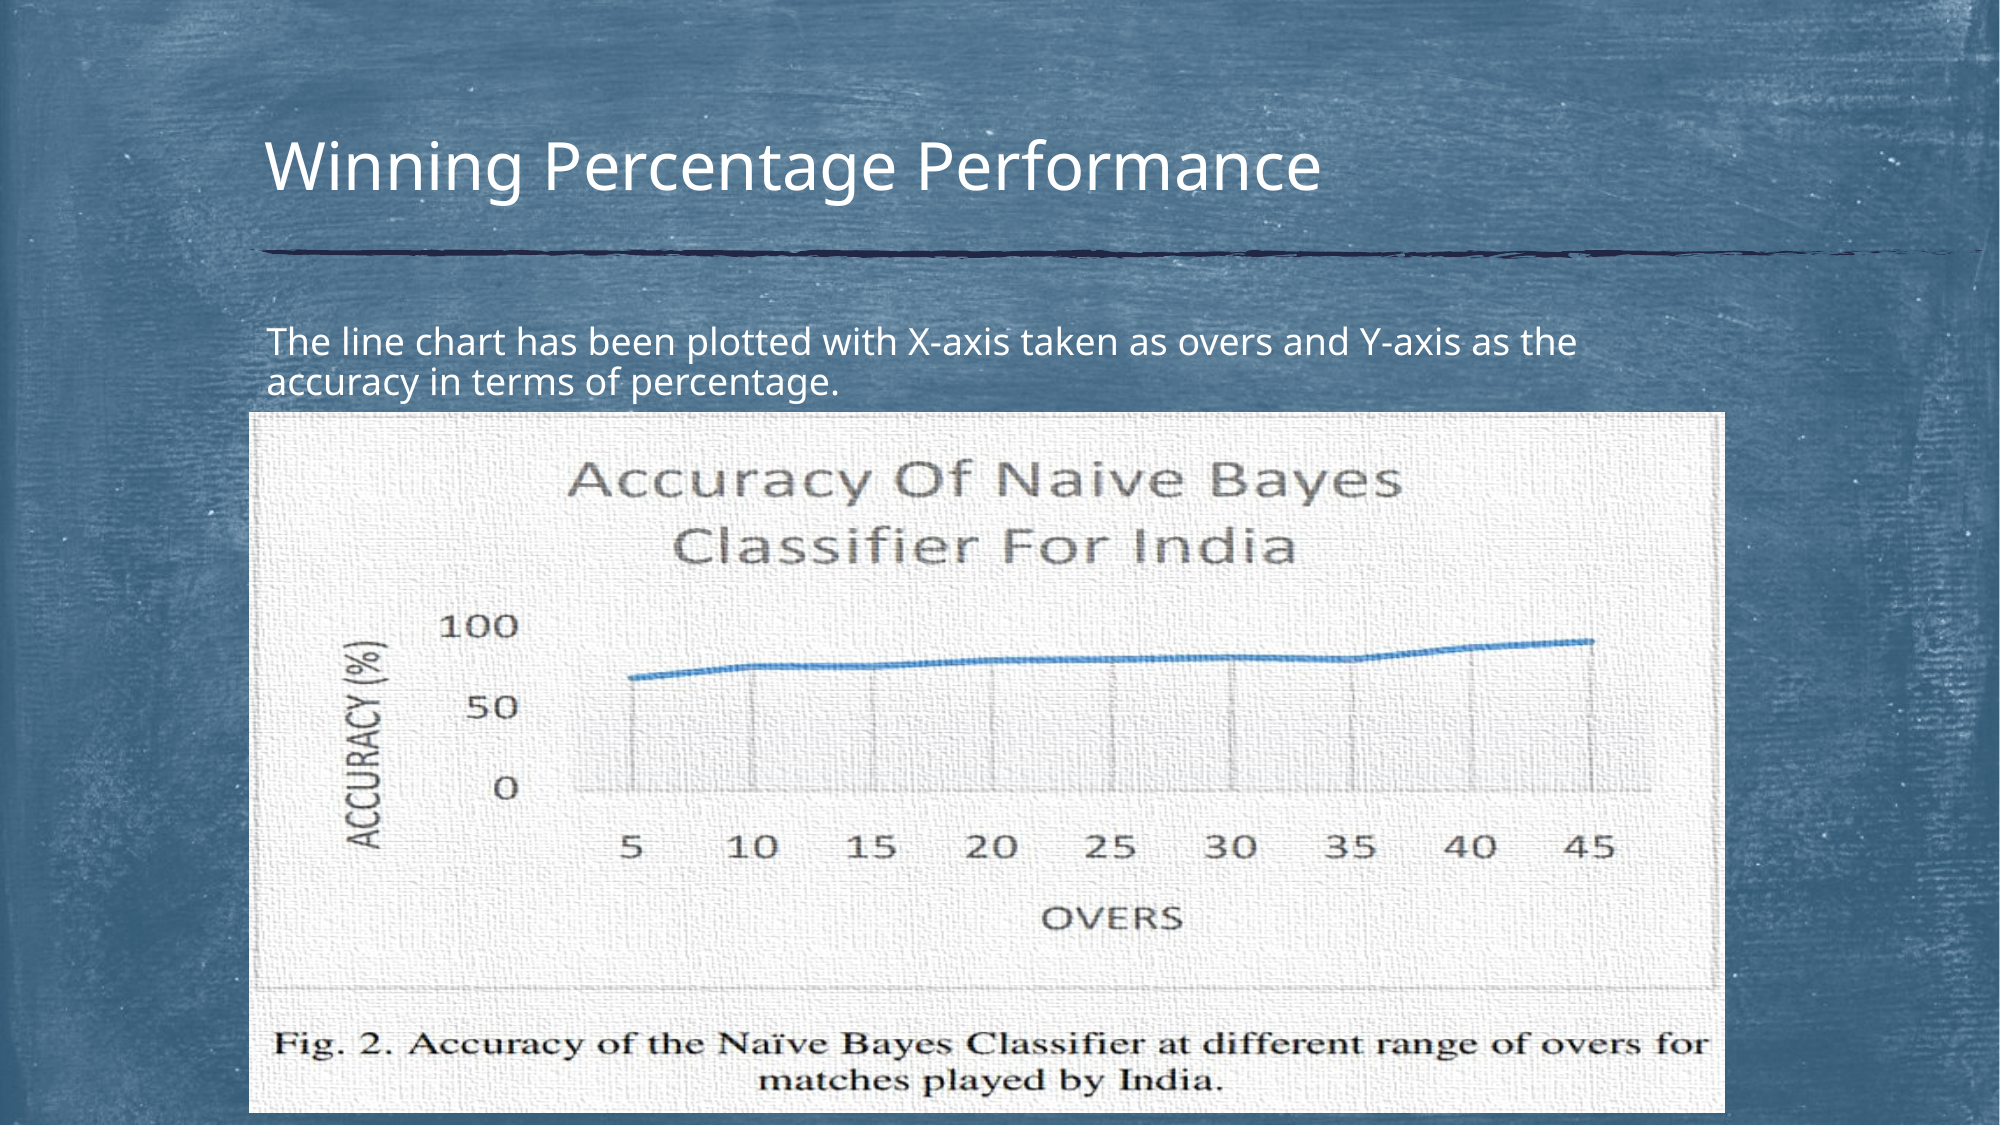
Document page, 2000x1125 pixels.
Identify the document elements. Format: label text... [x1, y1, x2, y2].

list The line chart has been plotted with X-axis taken as overs and Y-axis as the accuracy in terms of percentage. [251, 275, 1752, 975]
title Winning Percentage Performance [249, 45, 1750, 213]
picture [250, 412, 1724, 1111]
